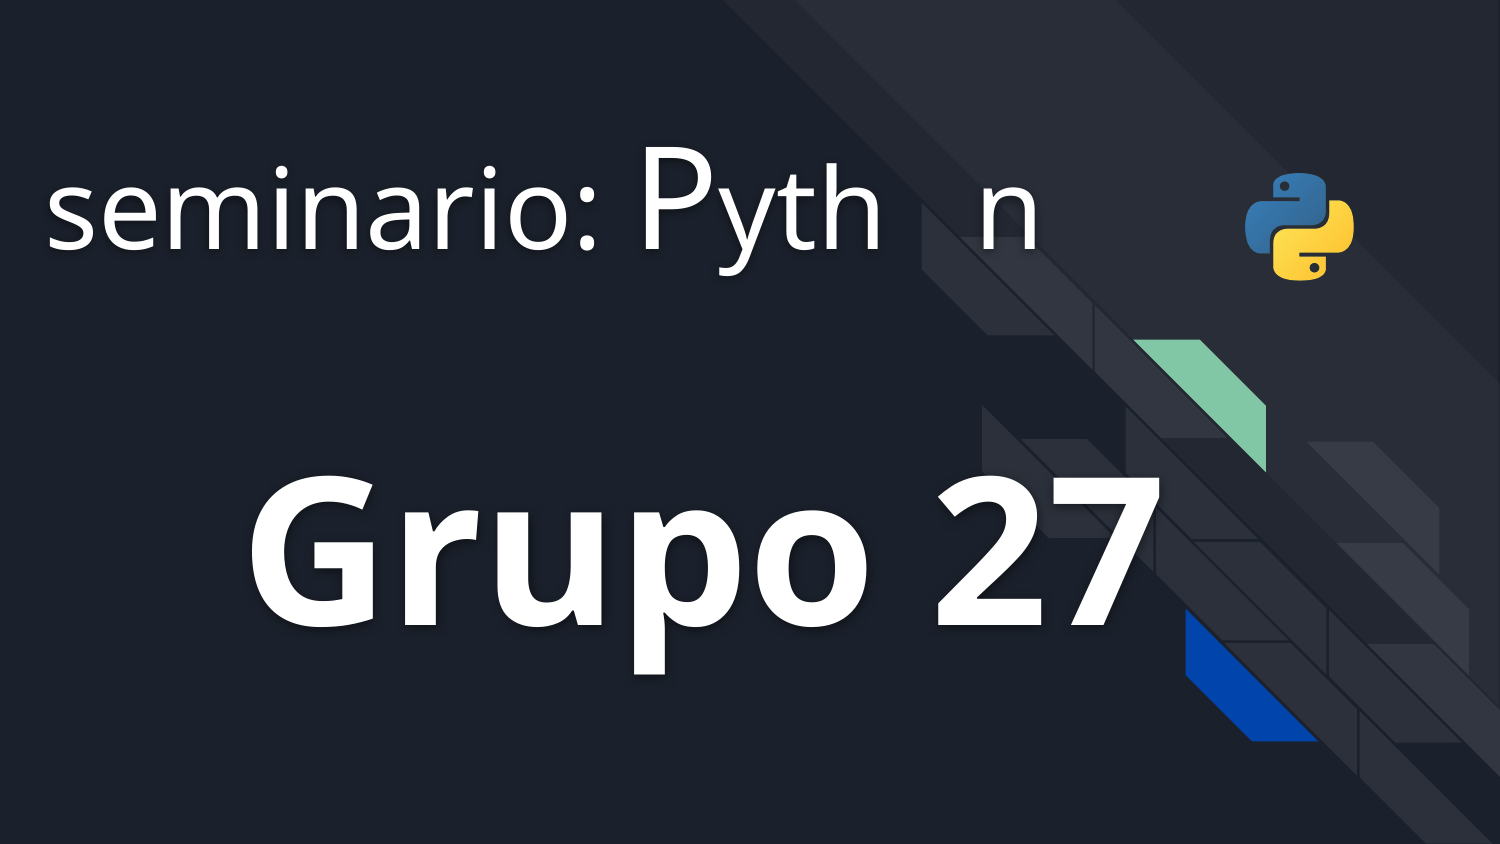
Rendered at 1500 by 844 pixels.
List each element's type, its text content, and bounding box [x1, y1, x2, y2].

list Grupo 27 [0, 367, 1500, 632]
title seminario: Pyth n [0, 81, 1500, 312]
picture [1245, 173, 1354, 281]
